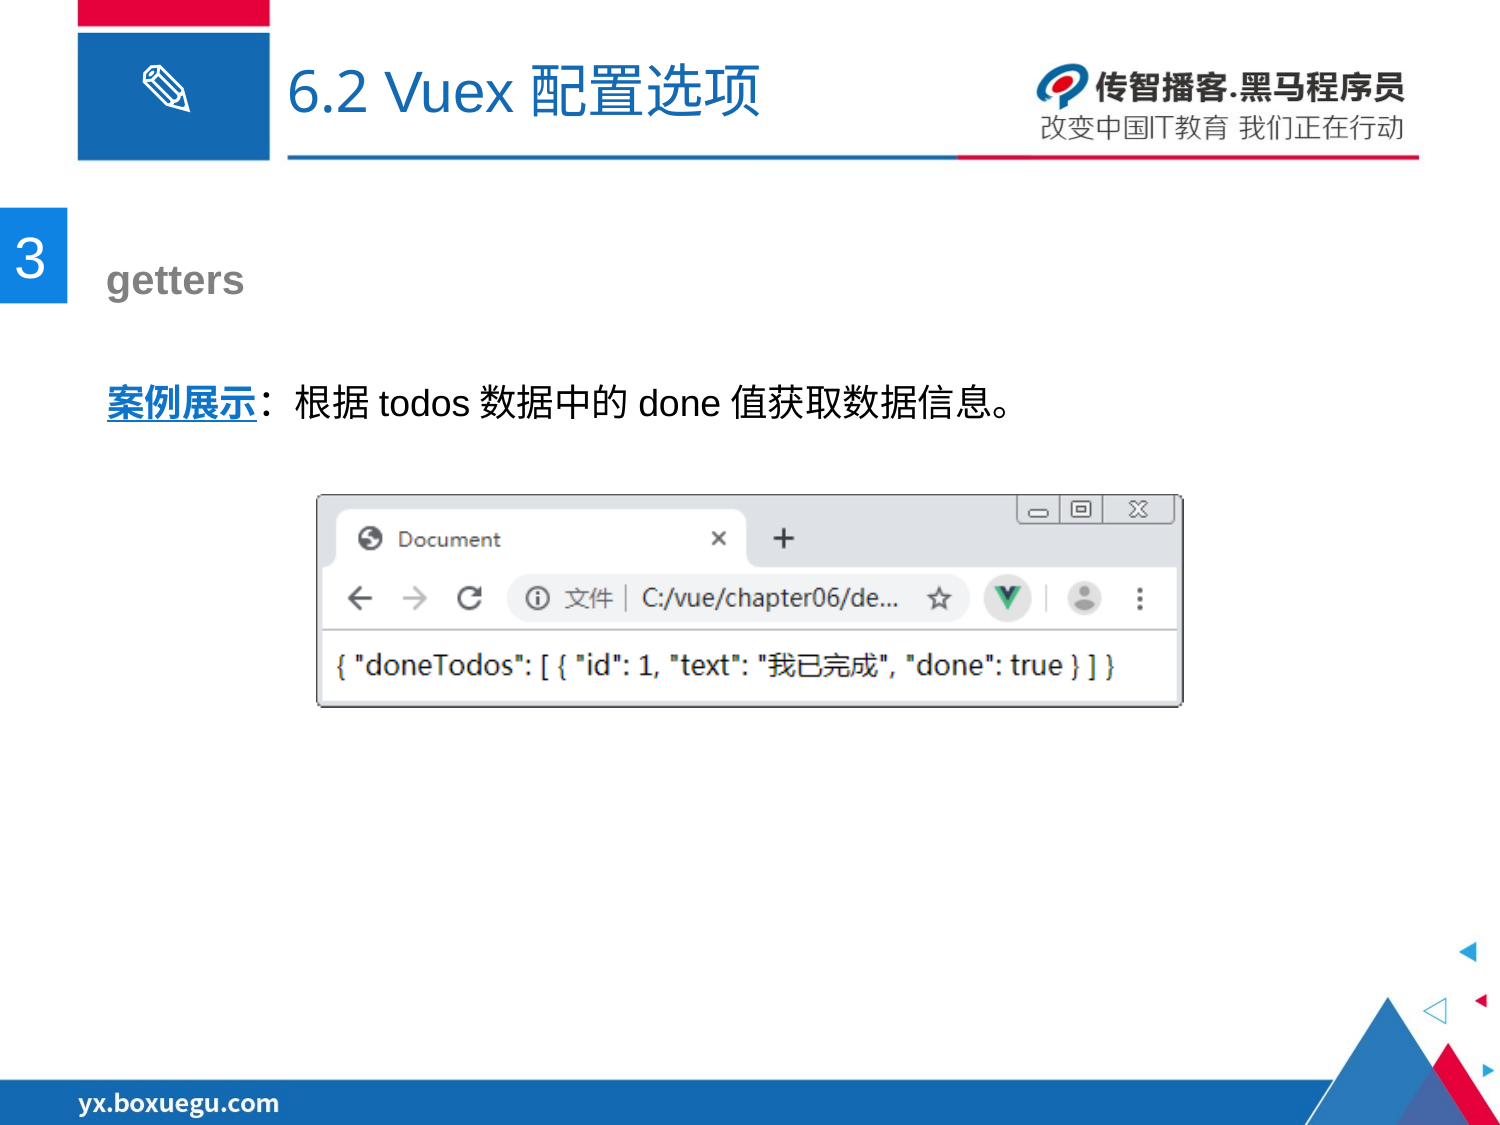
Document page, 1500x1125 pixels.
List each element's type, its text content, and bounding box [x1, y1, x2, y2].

title 6.2 Vuex配置选项 [271, 25, 1046, 153]
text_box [0, 207, 68, 304]
text_box 案例展示：根据todos数据中的done值获取数据信息。 [92, 326, 1390, 432]
text_box getters [69, 245, 842, 355]
picture [0, 1, 1500, 1125]
